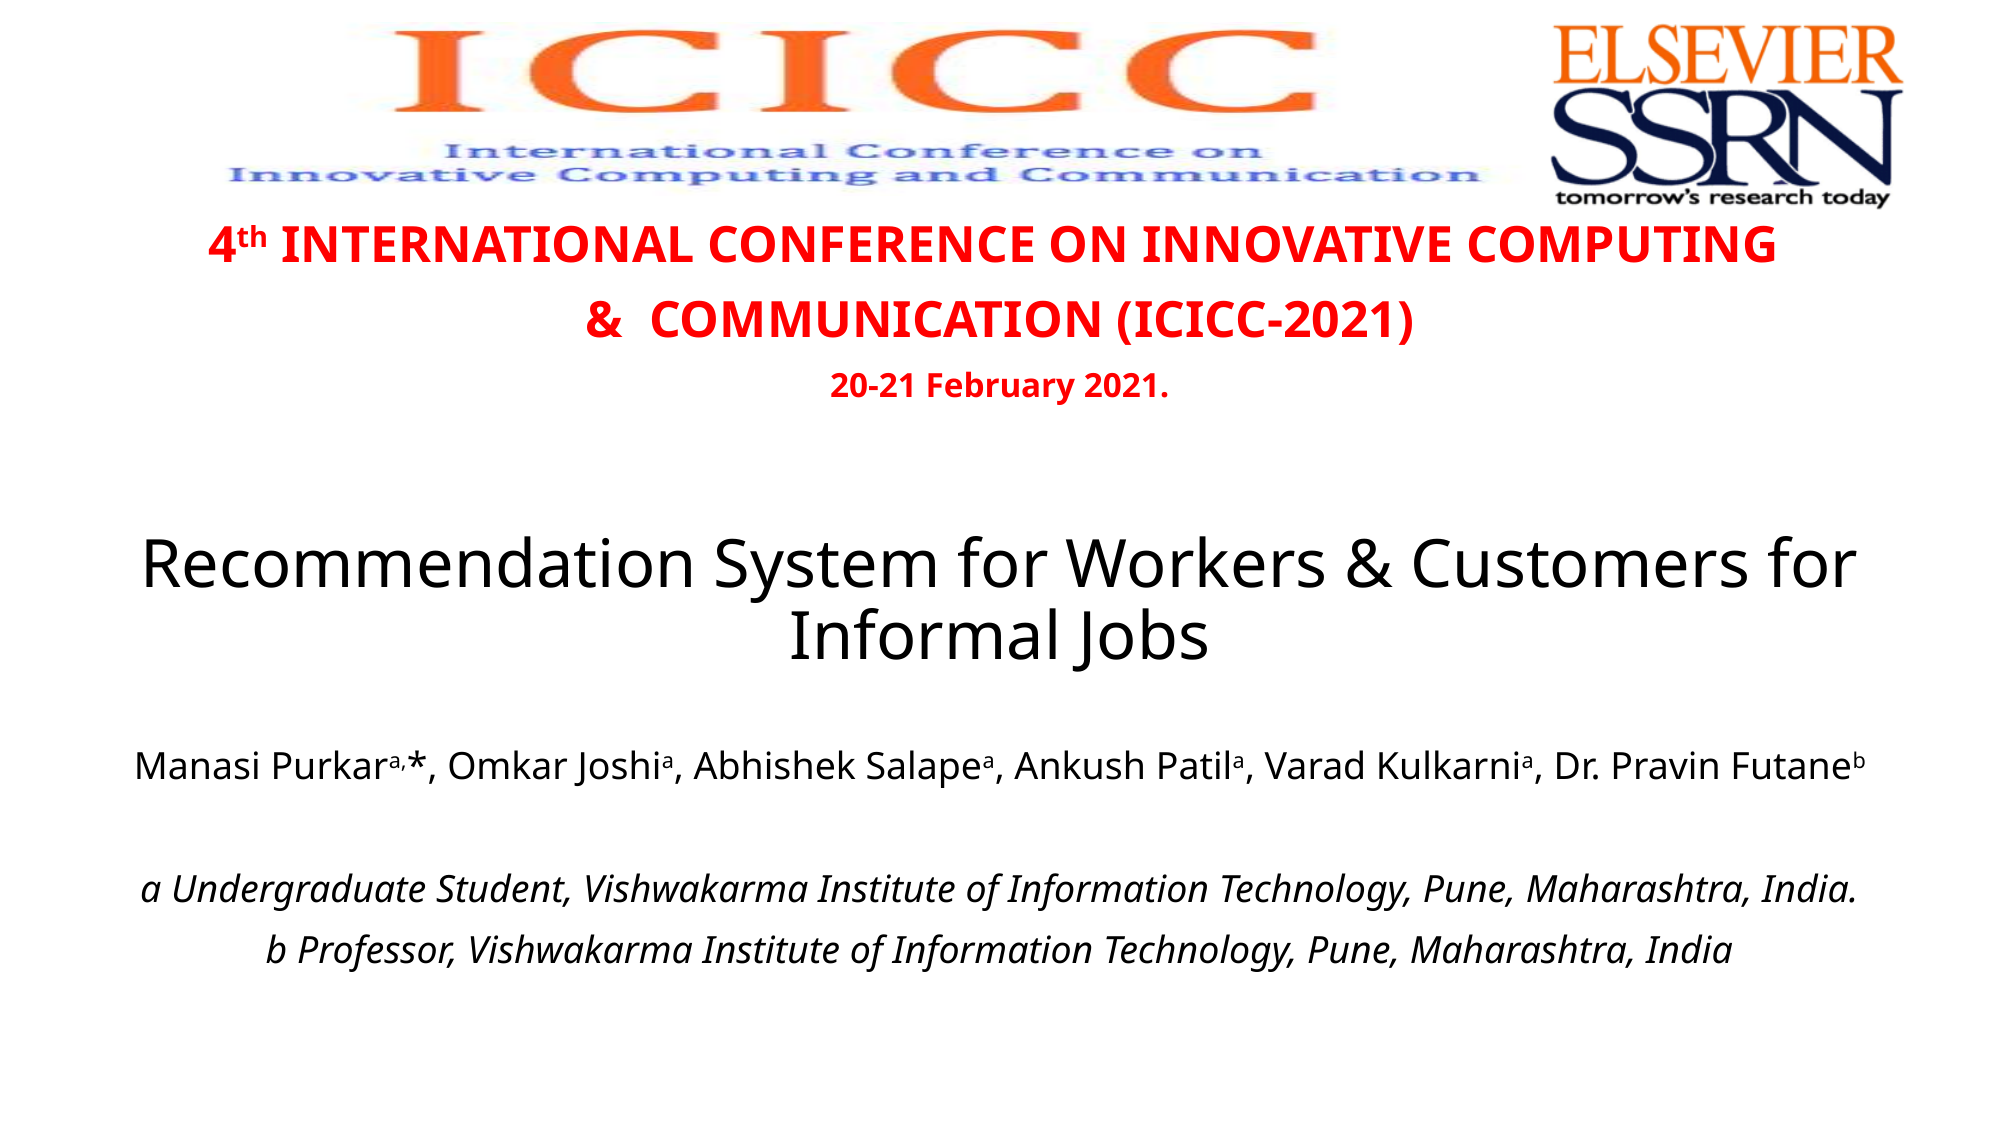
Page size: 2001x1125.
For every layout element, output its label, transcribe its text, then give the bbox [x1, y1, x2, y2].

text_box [165, 22, 1907, 212]
subtitle 4th INTERNATIONAL CONFERENCE ON INNOVATIVE COMPUTING & COMMUNICATION (ICICC-2021) 20-21 February 2021. Recommendation System for Workers & Customers for Informal Jobs Manasi Purkara,*, Omkar Joshia, Abhishek Salapea, Ankush Patila, Varad Kulkarnia, Dr. Pravin Futaneb a Undergraduate Student, Vishwakarma Institute of Information Technology, Pune, Maharashtra, India. b Professor, Vishwakarma Institute of Information Technology, Pune, Maharashtra, India [28, 211, 1972, 1059]
